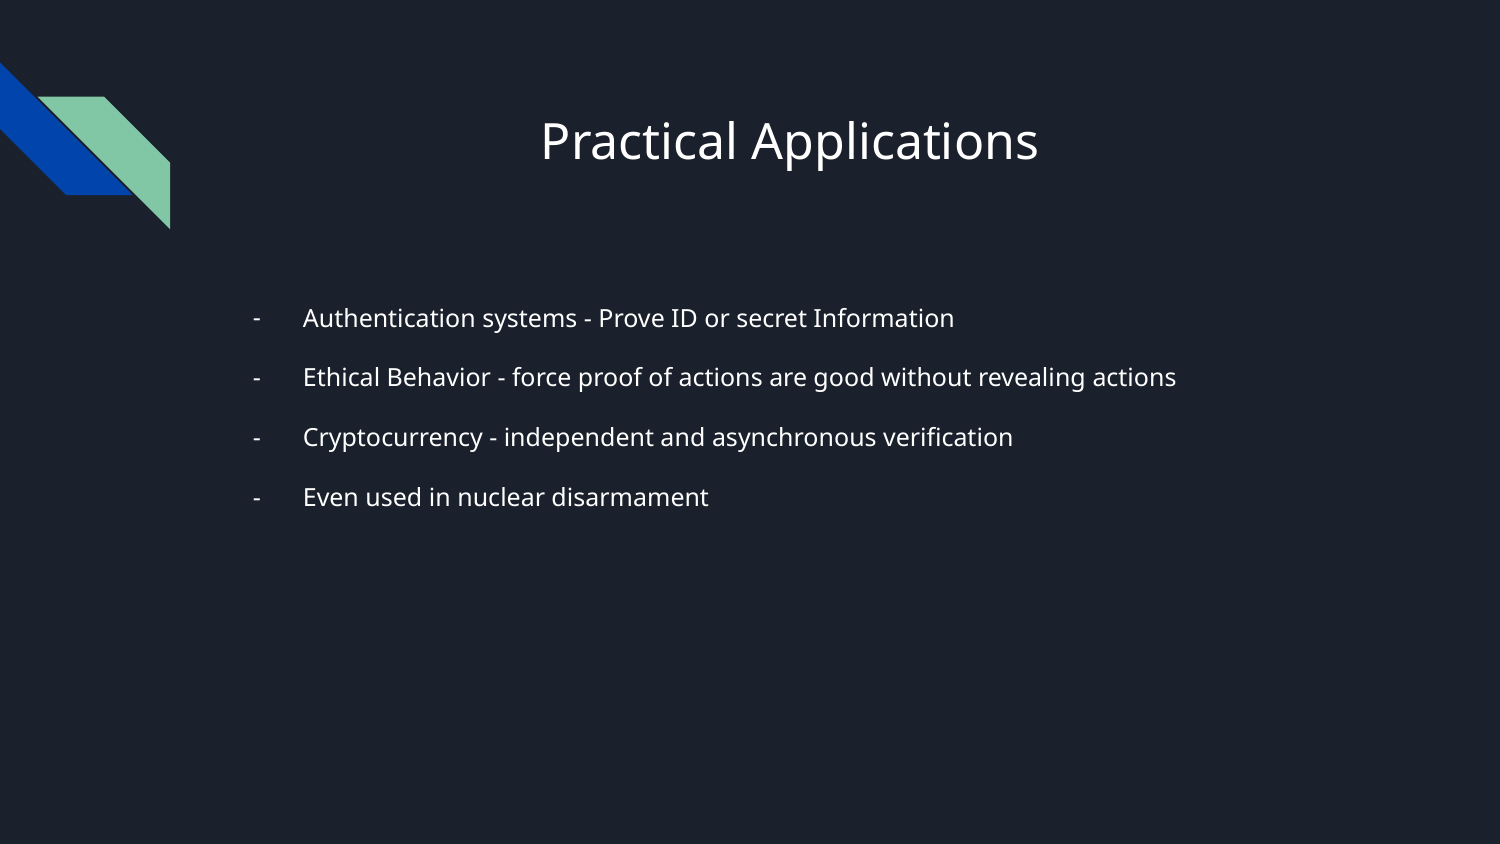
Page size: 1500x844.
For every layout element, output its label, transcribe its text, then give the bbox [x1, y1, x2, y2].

title Practical Applications [212, 64, 1368, 215]
list Authentication systems - Prove ID or secret Information Ethical Behavior - force proof of actions are good without revealing actions Cryptocurrency - independent and asynchronous verification Even used in nuclear disarmament [212, 257, 1368, 735]
